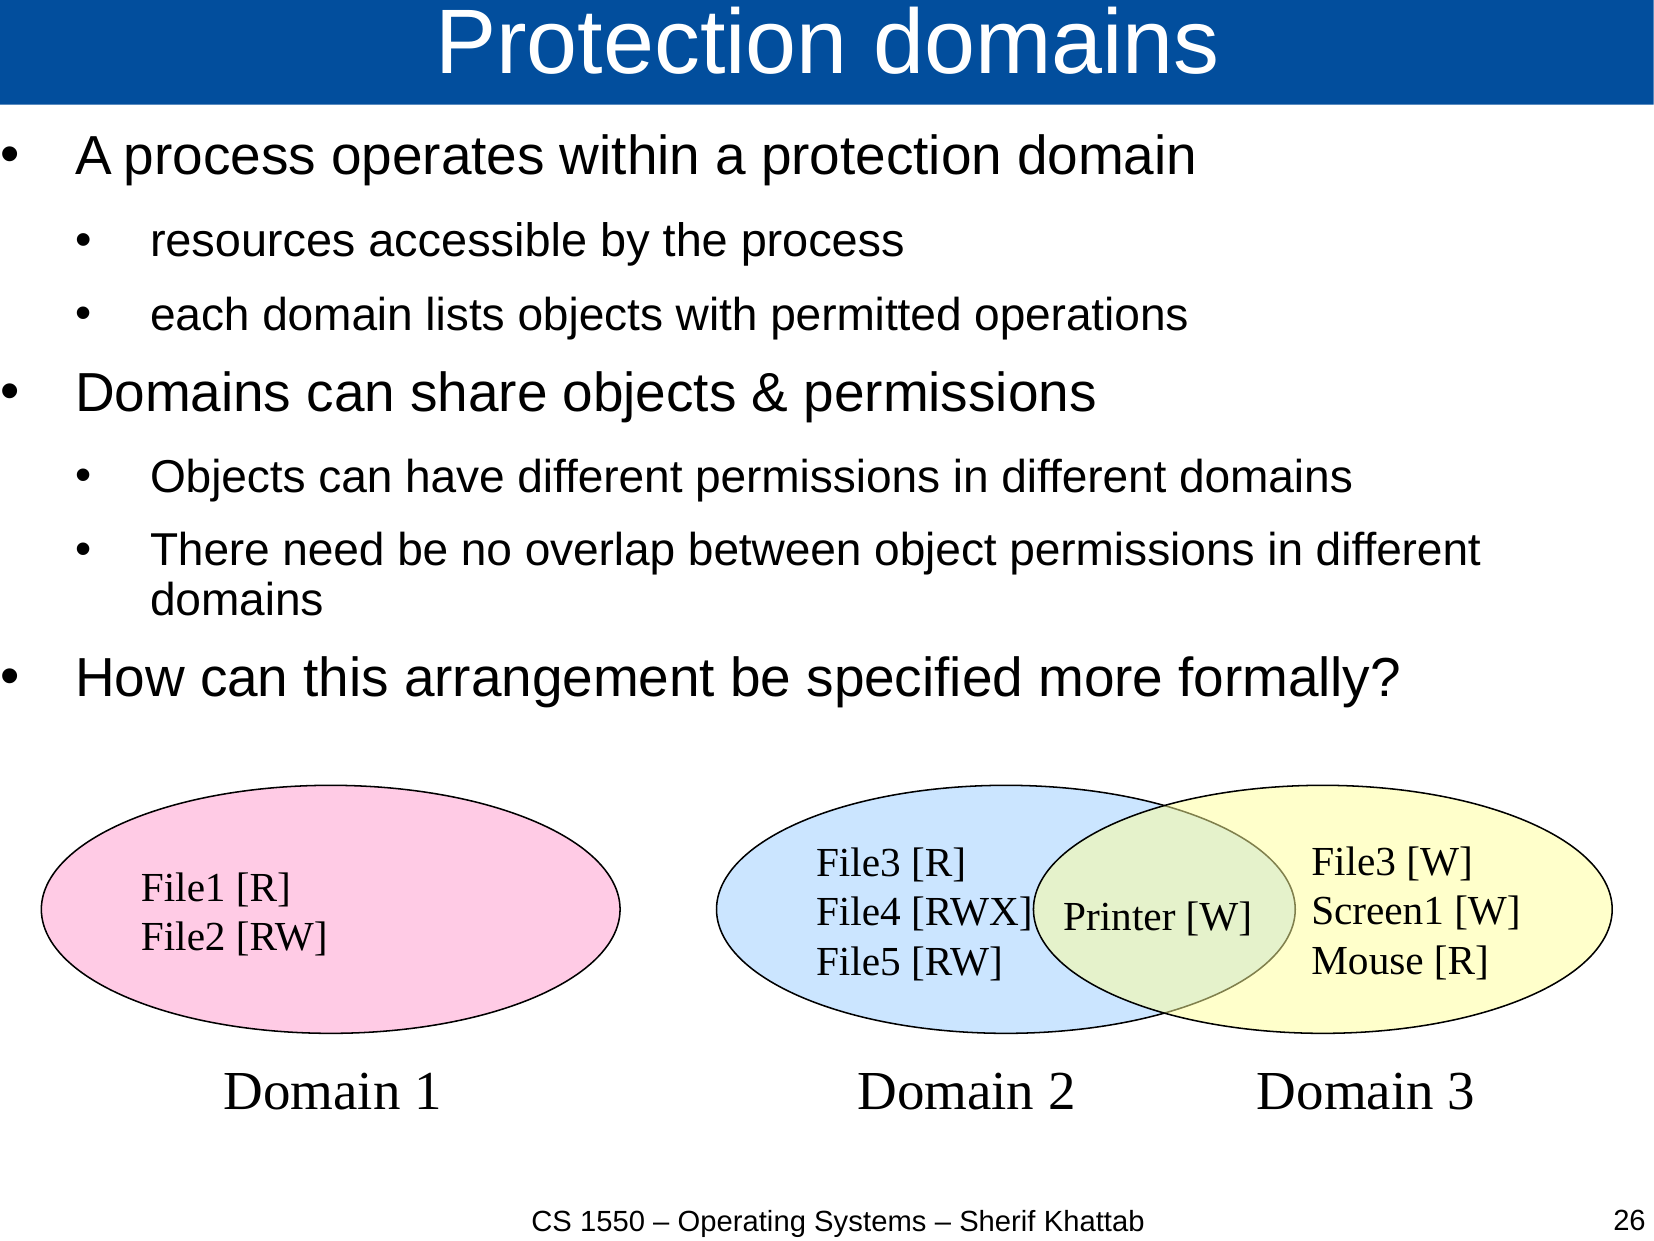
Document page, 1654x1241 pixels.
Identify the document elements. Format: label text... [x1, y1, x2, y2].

text_box File1 [R] File2 [RW] [41, 785, 621, 1034]
text_box Printer [W] [1048, 881, 1268, 947]
slide_number 26 [1265, 1200, 1647, 1241]
text_box File3 [W] Screen1 [W] Mouse [R] [1296, 826, 1536, 991]
text_box Domain 2 [842, 1047, 1091, 1129]
text_box [1033, 785, 1613, 1034]
title Protection domains [0, 0, 1654, 105]
text_box Domain 1 [208, 1047, 457, 1129]
text_box Domain 3 [1241, 1047, 1491, 1129]
list A process operates within a protection domain resources accessible by the process each domain lists objects with permitted operations Domains can share objects & permissions Objects can have different permissions in different domains There need be no overlap between object permissions in different domains How can this arrangement be specified more formally? [0, 127, 1654, 1195]
text_box File3 [R] File4 [RWX] File5 [RW] [716, 785, 1164, 1034]
footer CS 1550 – Operating Systems – Sherif Khattab [460, 1201, 1217, 1241]
